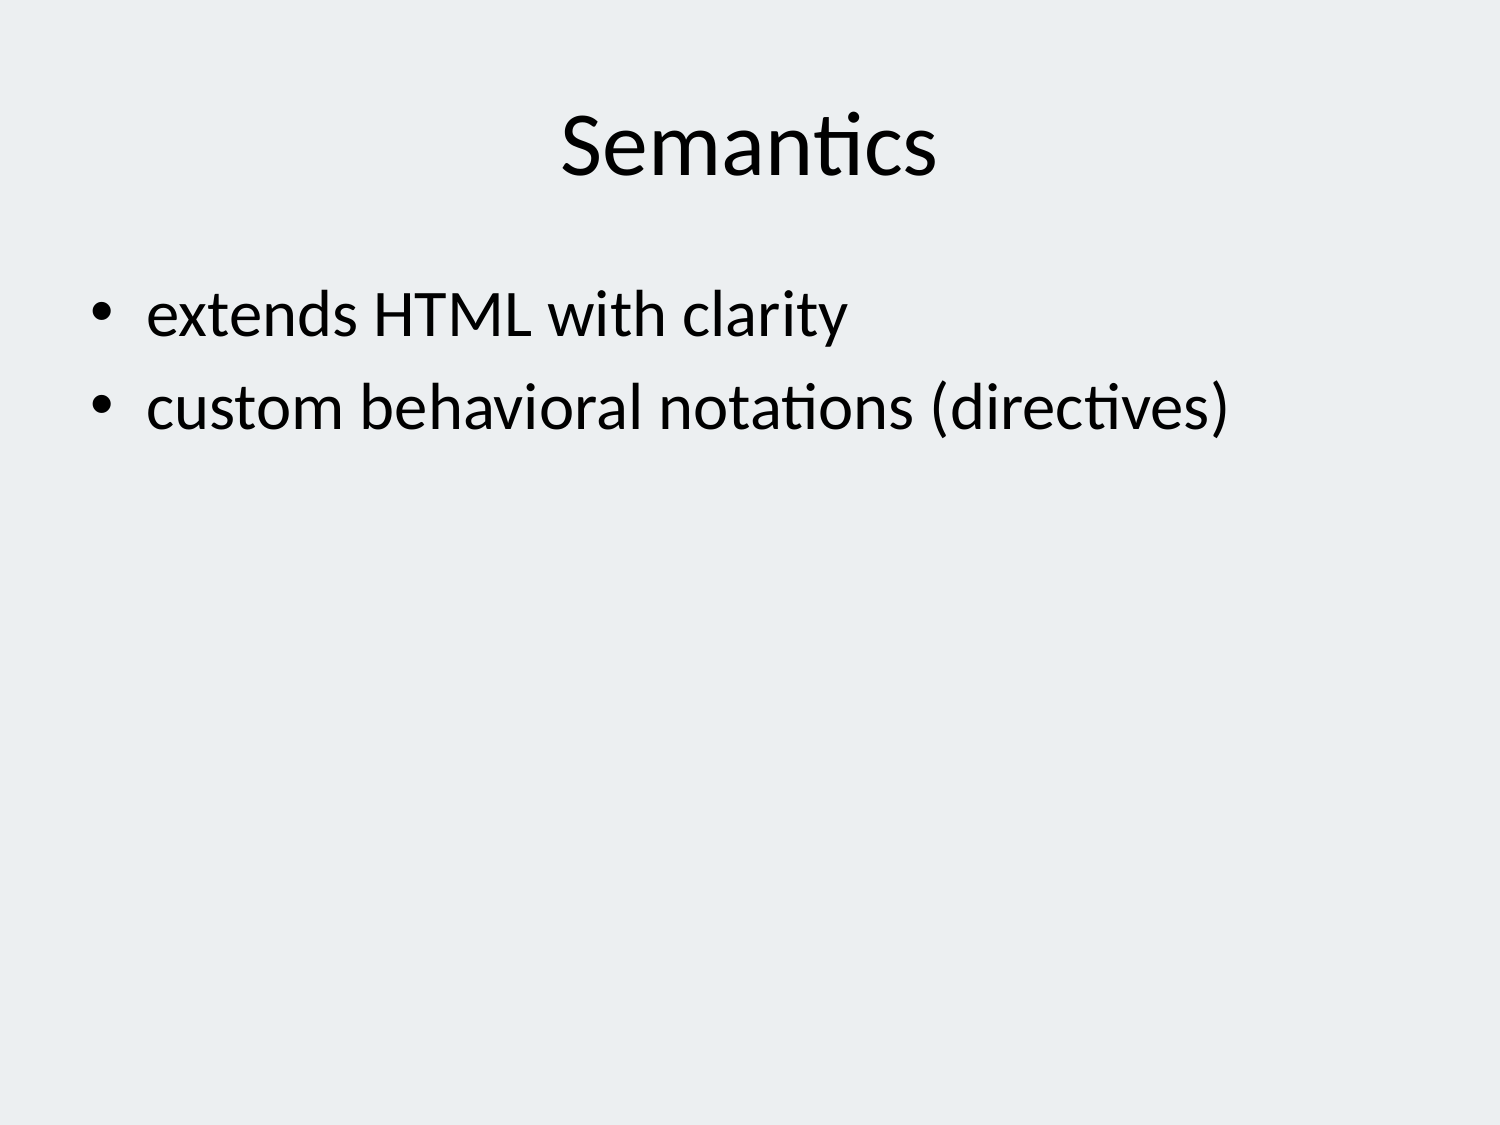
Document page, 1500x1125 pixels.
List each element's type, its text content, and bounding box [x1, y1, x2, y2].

list extends HTML with clarity custom behavioral notations (directives) [75, 262, 1425, 1005]
title Semantics [75, 45, 1425, 233]
